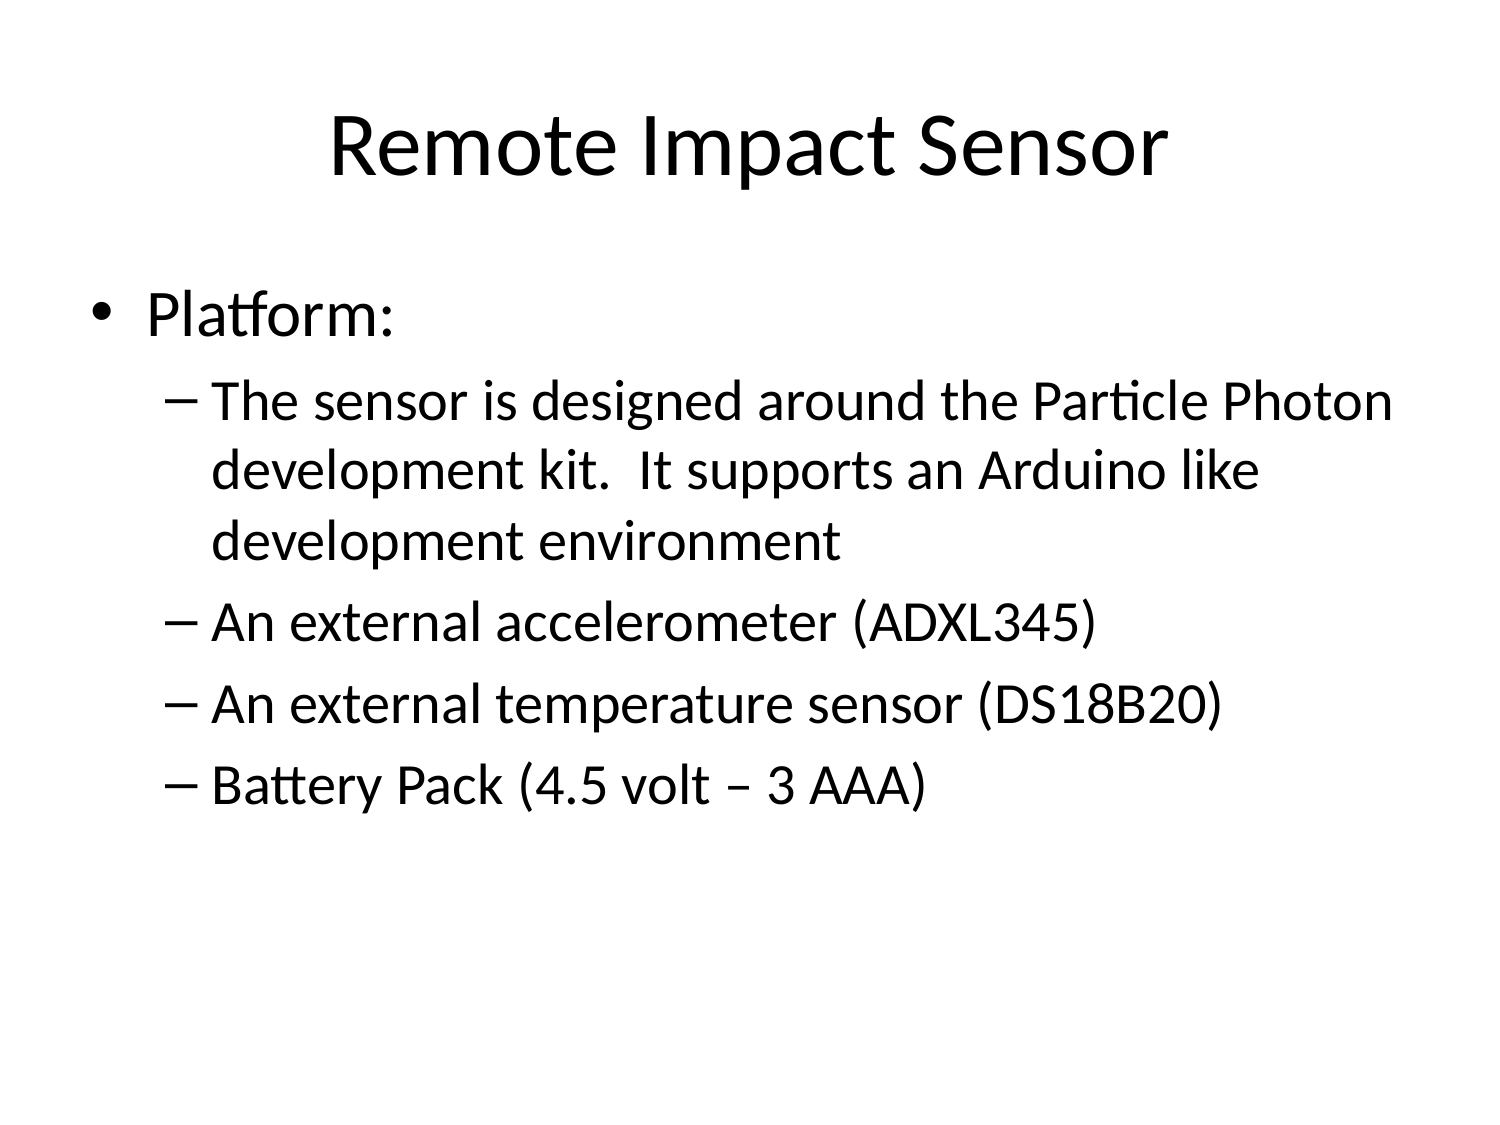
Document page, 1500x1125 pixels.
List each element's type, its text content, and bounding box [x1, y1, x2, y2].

list Platform: The sensor is designed around the Particle Photon development kit. It supports an Arduino like development environment An external accelerometer (ADXL345) An external temperature sensor (DS18B20) Battery Pack (4.5 volt – 3 AAA) [75, 262, 1425, 1005]
title Remote Impact Sensor [75, 45, 1425, 233]
